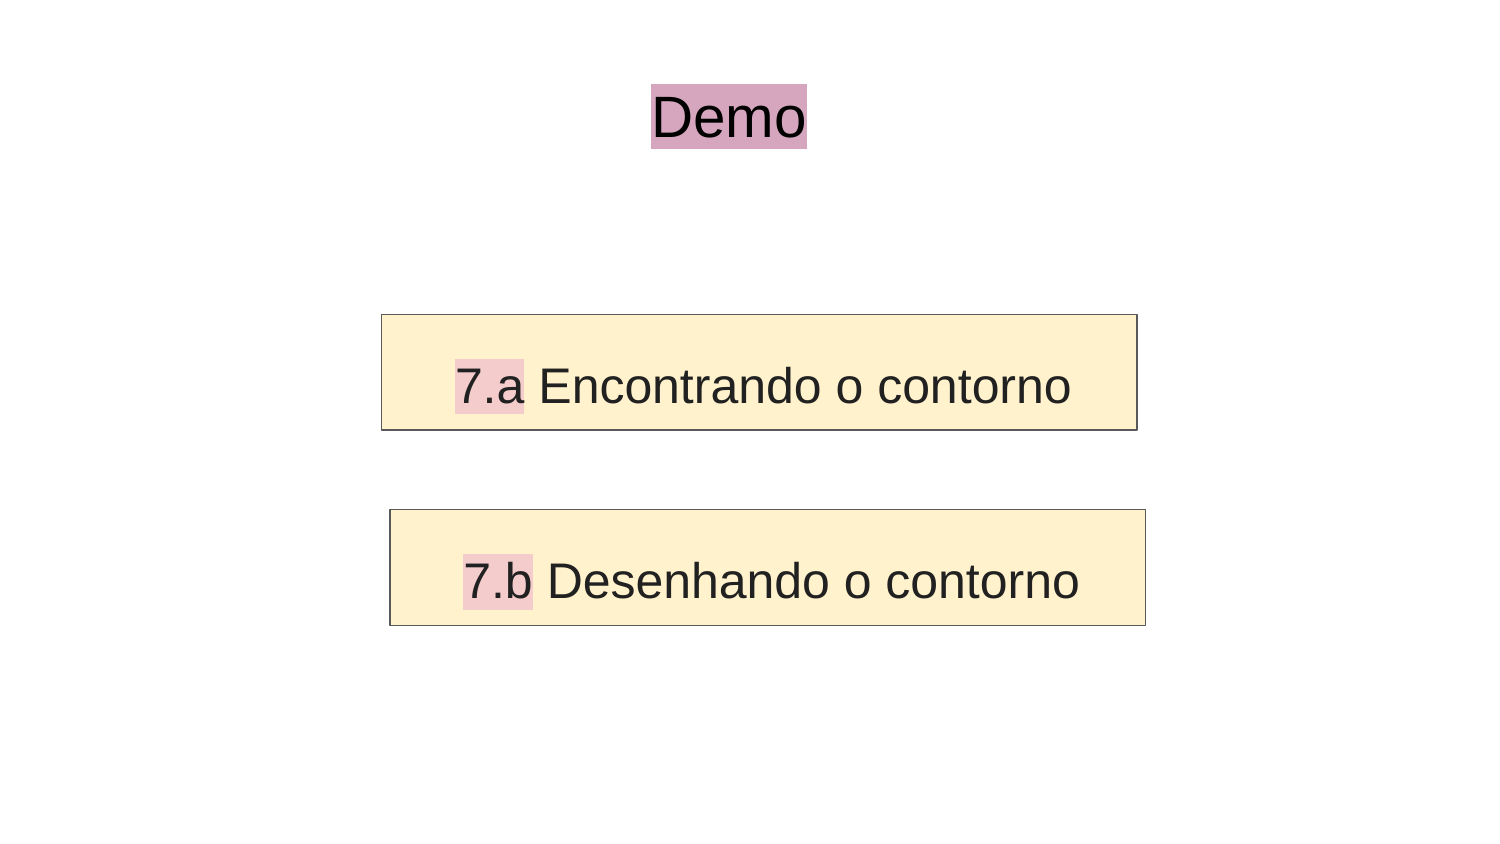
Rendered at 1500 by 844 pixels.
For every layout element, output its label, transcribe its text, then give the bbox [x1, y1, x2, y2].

text_box [381, 314, 1138, 431]
text_box 7.b Desenhando o contorno [373, 524, 1102, 587]
title Demo [30, 63, 1428, 158]
text_box 7.a Encontrando o contorno [365, 329, 1093, 392]
text_box [389, 509, 1146, 626]
